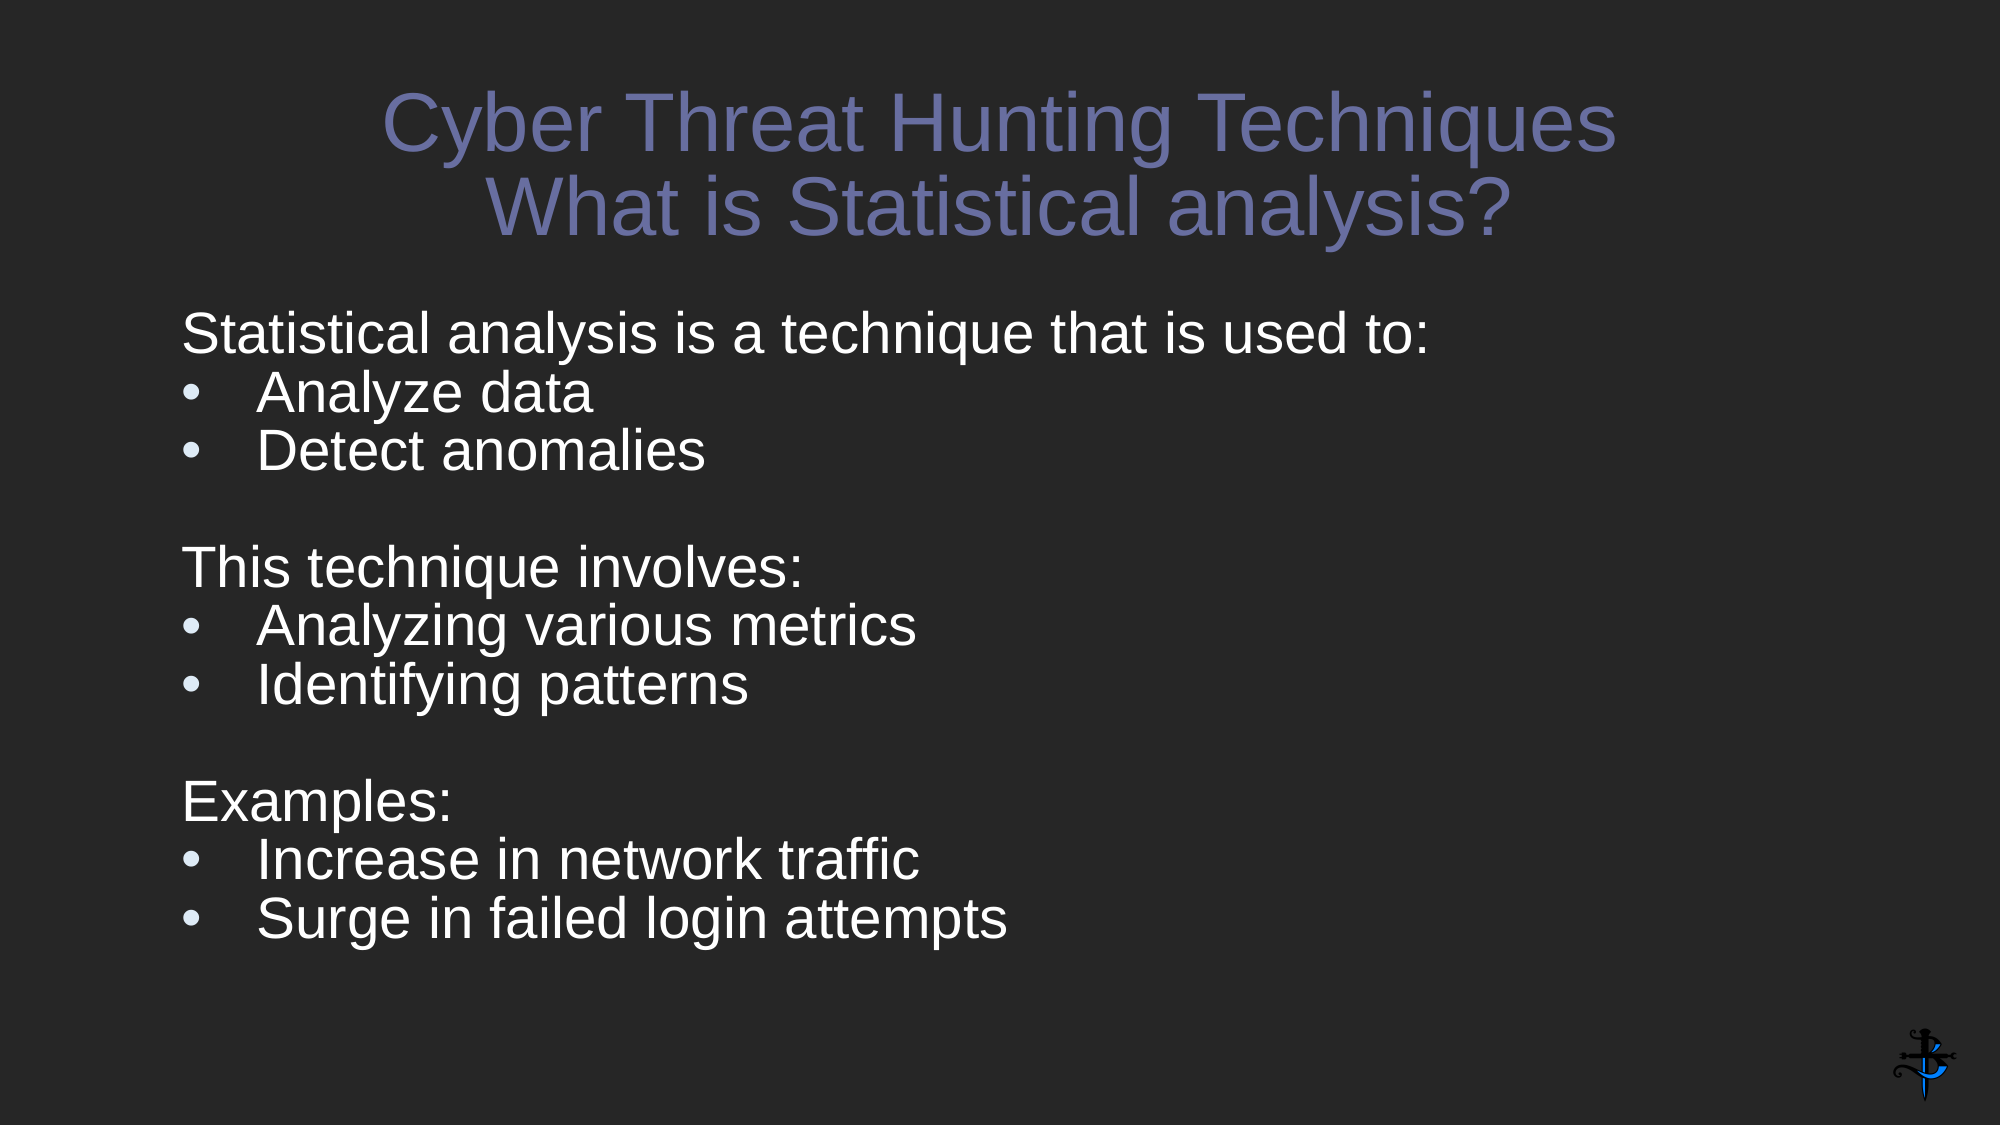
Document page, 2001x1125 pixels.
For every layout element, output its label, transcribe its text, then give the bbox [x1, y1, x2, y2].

text_box Statistical analysis is a technique that is used to: Analyze data Detect anomalies This technique involves: Analyzing various metrics Identifying patterns Examples: Increase in network traffic Surge in failed login attempts [137, 299, 1863, 1065]
text_box Cyber Threat Hunting Techniques What is Statistical analysis? [137, 59, 1863, 278]
picture [1862, 1002, 1988, 1125]
